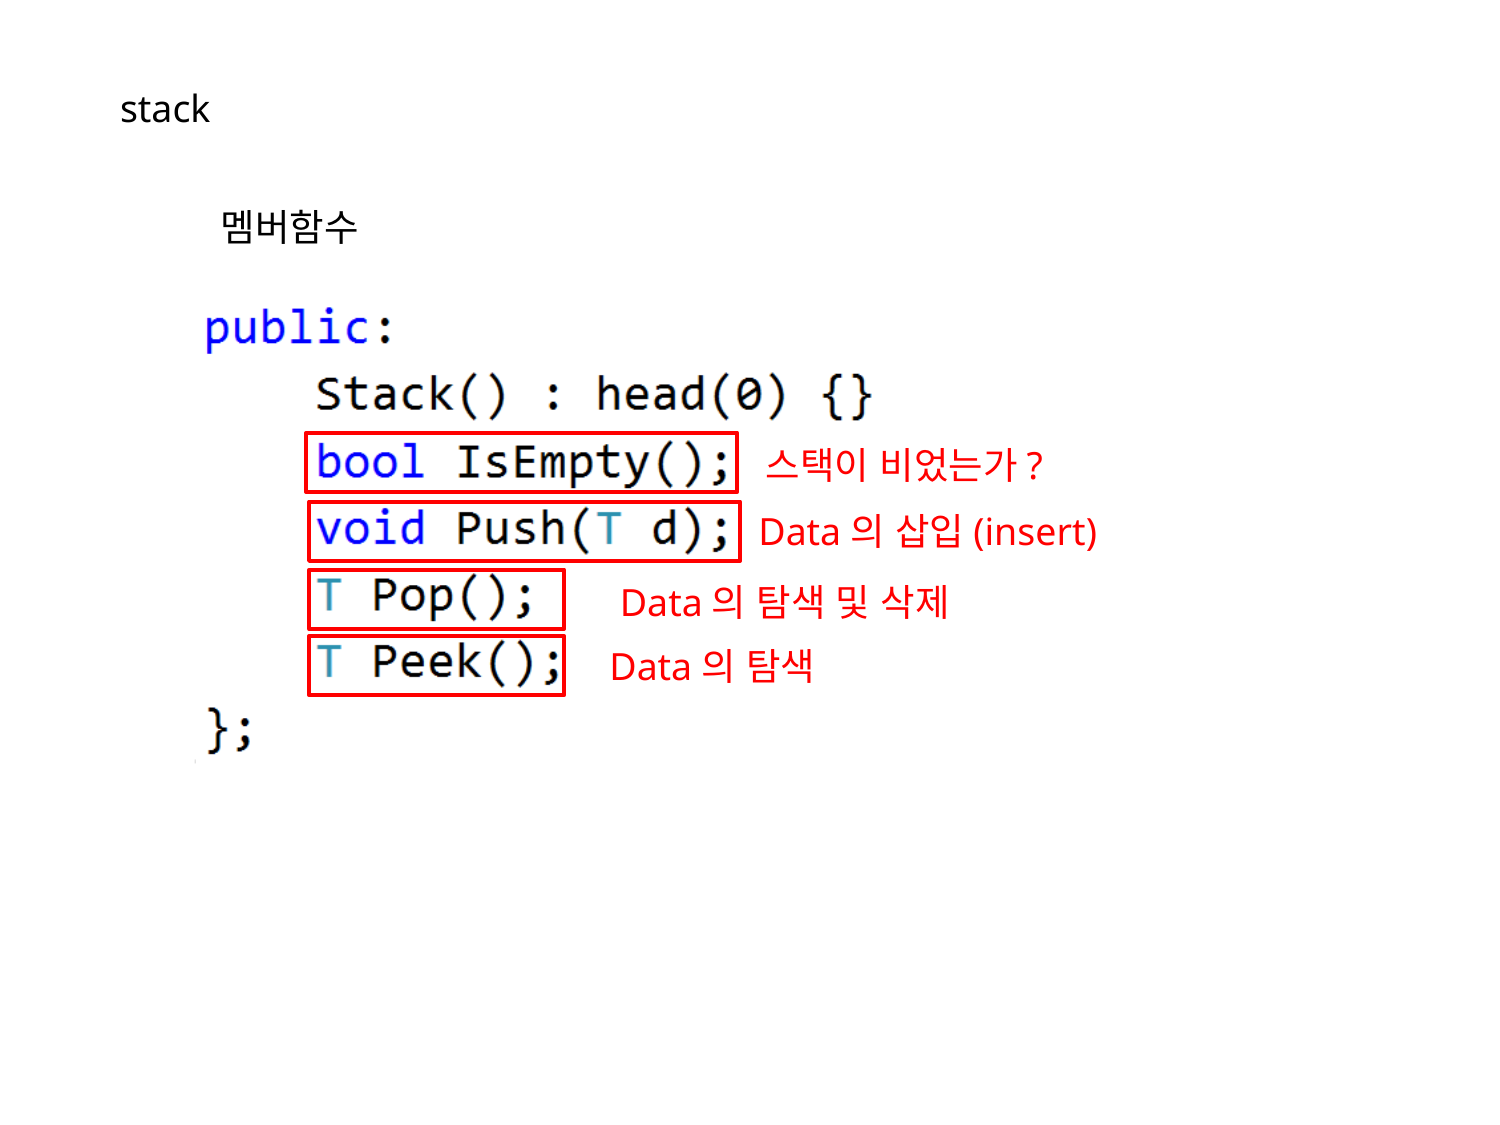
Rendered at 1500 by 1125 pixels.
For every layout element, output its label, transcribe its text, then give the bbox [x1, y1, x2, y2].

picture [194, 302, 905, 776]
text_box Data의 삽입(insert) [909, 500, 1112, 560]
text_box stack [105, 78, 226, 138]
text_box 멤버함수 [205, 196, 374, 256]
text_box 스택이 비었는가? [909, 434, 1058, 495]
text_box Data의 탐색 및 삭제 [909, 571, 966, 631]
